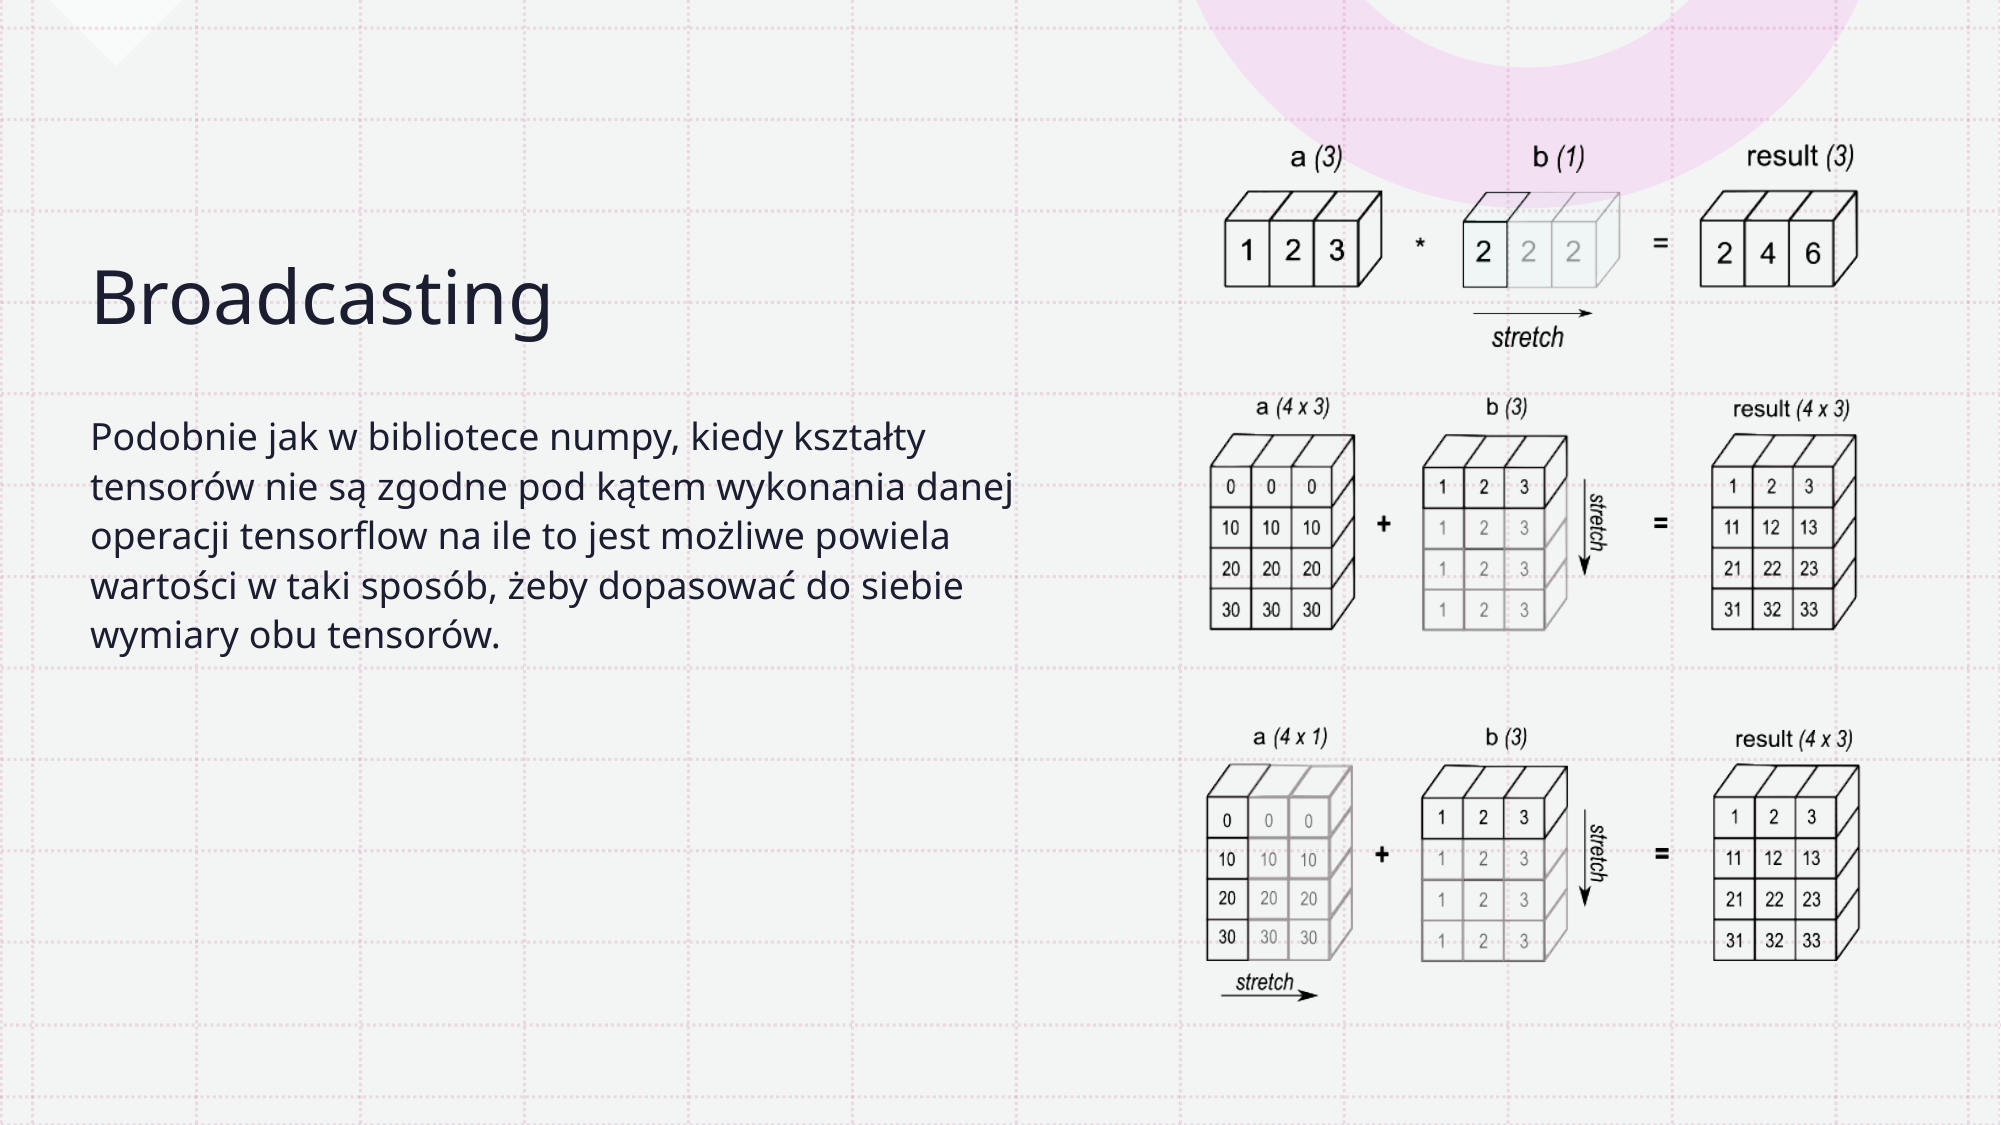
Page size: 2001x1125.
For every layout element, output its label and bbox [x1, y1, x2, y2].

picture [1186, 118, 1889, 658]
text_box [0, 0, 2000, 1125]
picture [1186, 709, 1889, 1019]
